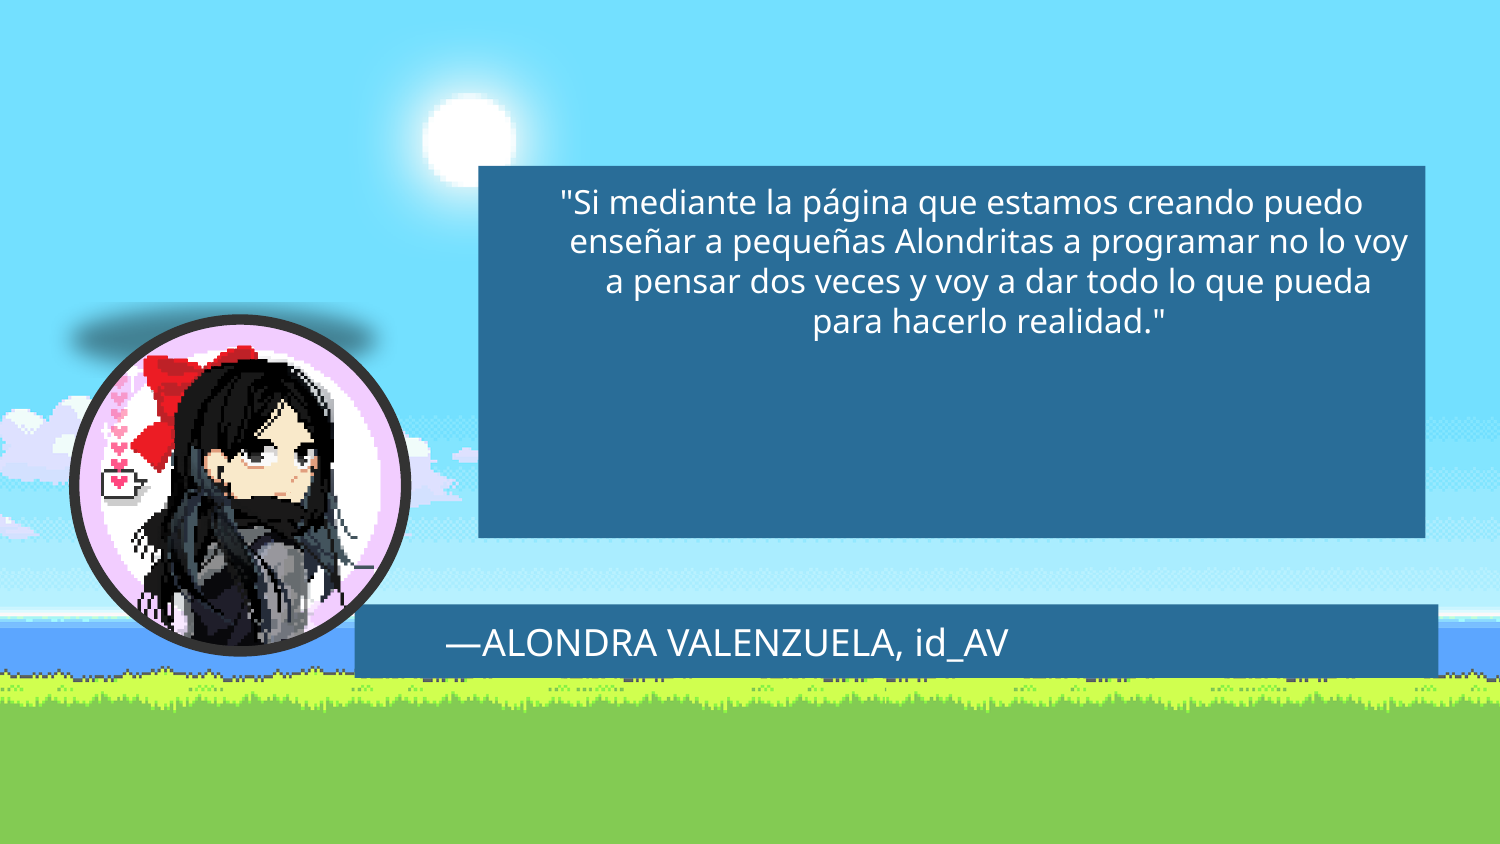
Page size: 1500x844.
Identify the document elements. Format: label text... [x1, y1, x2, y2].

title —ALONDRA VALENZUELA, id_AV [354, 604, 1439, 678]
subtitle "Si mediante la página que estamos creando puedo enseñar a pequeñas Alondritas a programar no lo voy a pensar dos veces y voy a dar todo lo que pueda para hacerlo realidad." [478, 165, 1426, 539]
picture [0, 0, 1500, 844]
